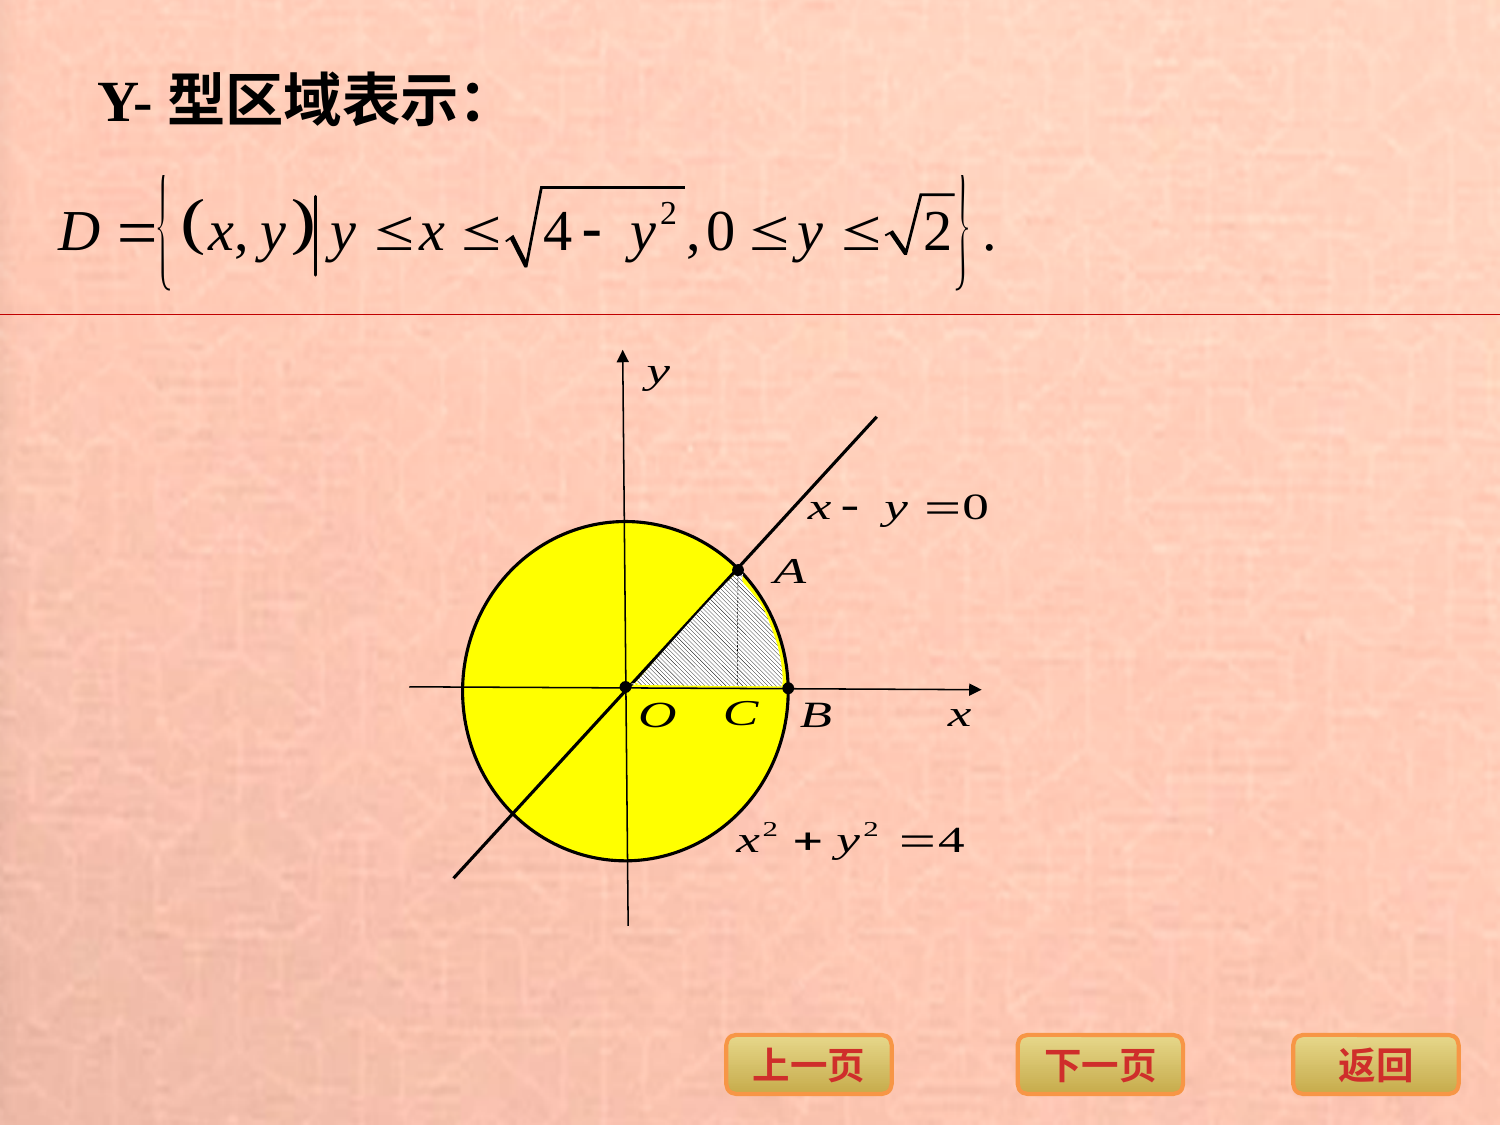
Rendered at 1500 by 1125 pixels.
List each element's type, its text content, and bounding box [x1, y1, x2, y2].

text_box Y-型区域表示： [82, 56, 532, 141]
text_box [409, 349, 998, 927]
picture [0, 315, 1500, 1125]
picture [0, 0, 1500, 314]
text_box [52, 175, 998, 296]
